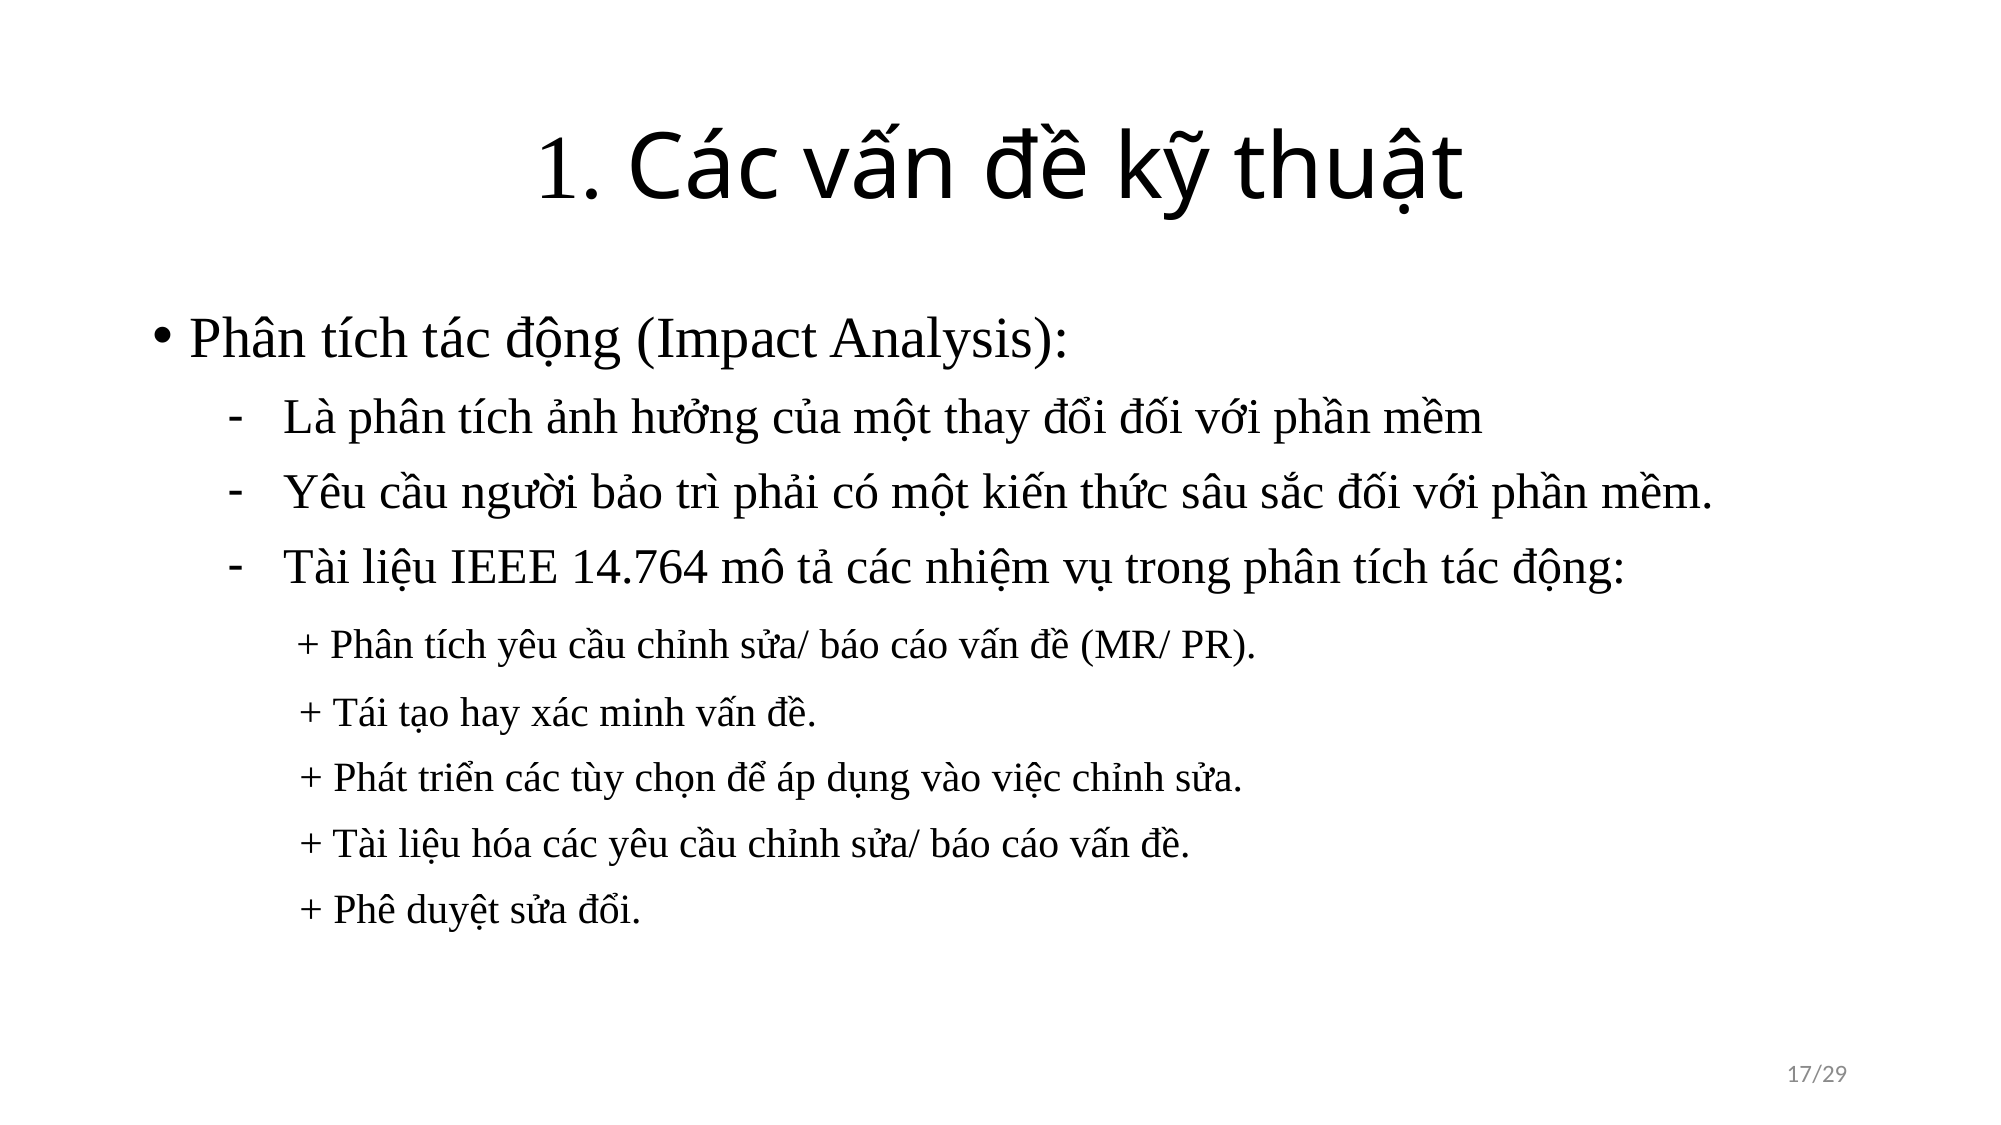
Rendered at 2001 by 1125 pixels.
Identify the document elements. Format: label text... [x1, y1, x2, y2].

list Phân tích tác động (Impact Analysis): Là phân tích ảnh hưởng của một thay đổi đối với phần mềm Yêu cầu người bảo trì phải có một kiến thức sâu sắc đối với phần mềm. Tài liệu IEEE 14.764 mô tả các nhiệm vụ trong phân tích tác động: + Phân tích yêu cầu chỉnh sửa/ báo cáo vấn đề (MR/ PR). + Tái tạo hay xác minh vấn đề. + Phát triển các tùy chọn để áp dụng vào việc chỉnh sửa. + Tài liệu hóa các yêu cầu chỉnh sửa/ báo cáo vấn đề. + Phê duyệt sửa đổi. [137, 299, 1863, 1014]
title 1. Các vấn đề kỹ thuật [137, 59, 1863, 278]
slide_number 17 [1412, 1042, 1863, 1103]
